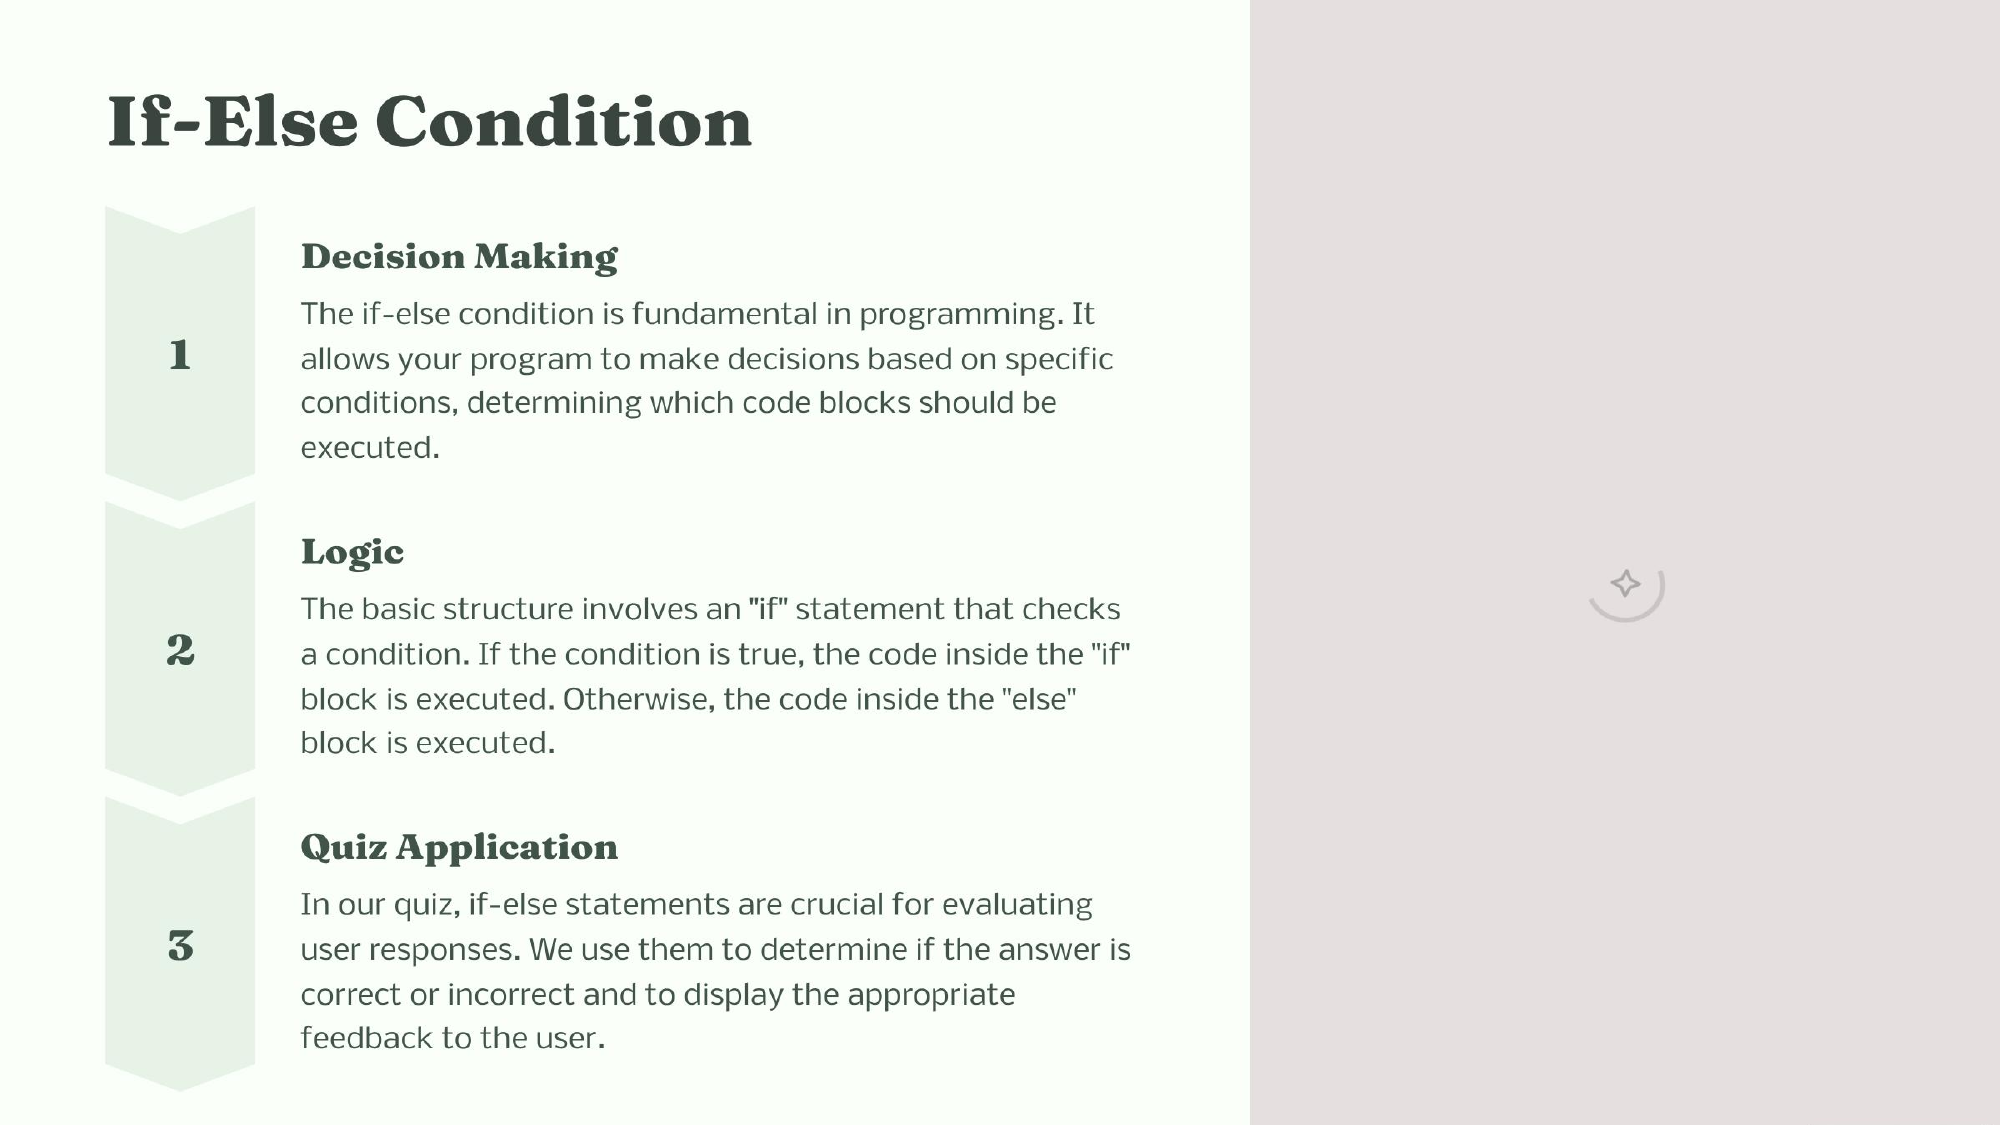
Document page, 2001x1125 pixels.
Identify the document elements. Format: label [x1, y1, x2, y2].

list [0, 0, 2000, 1125]
